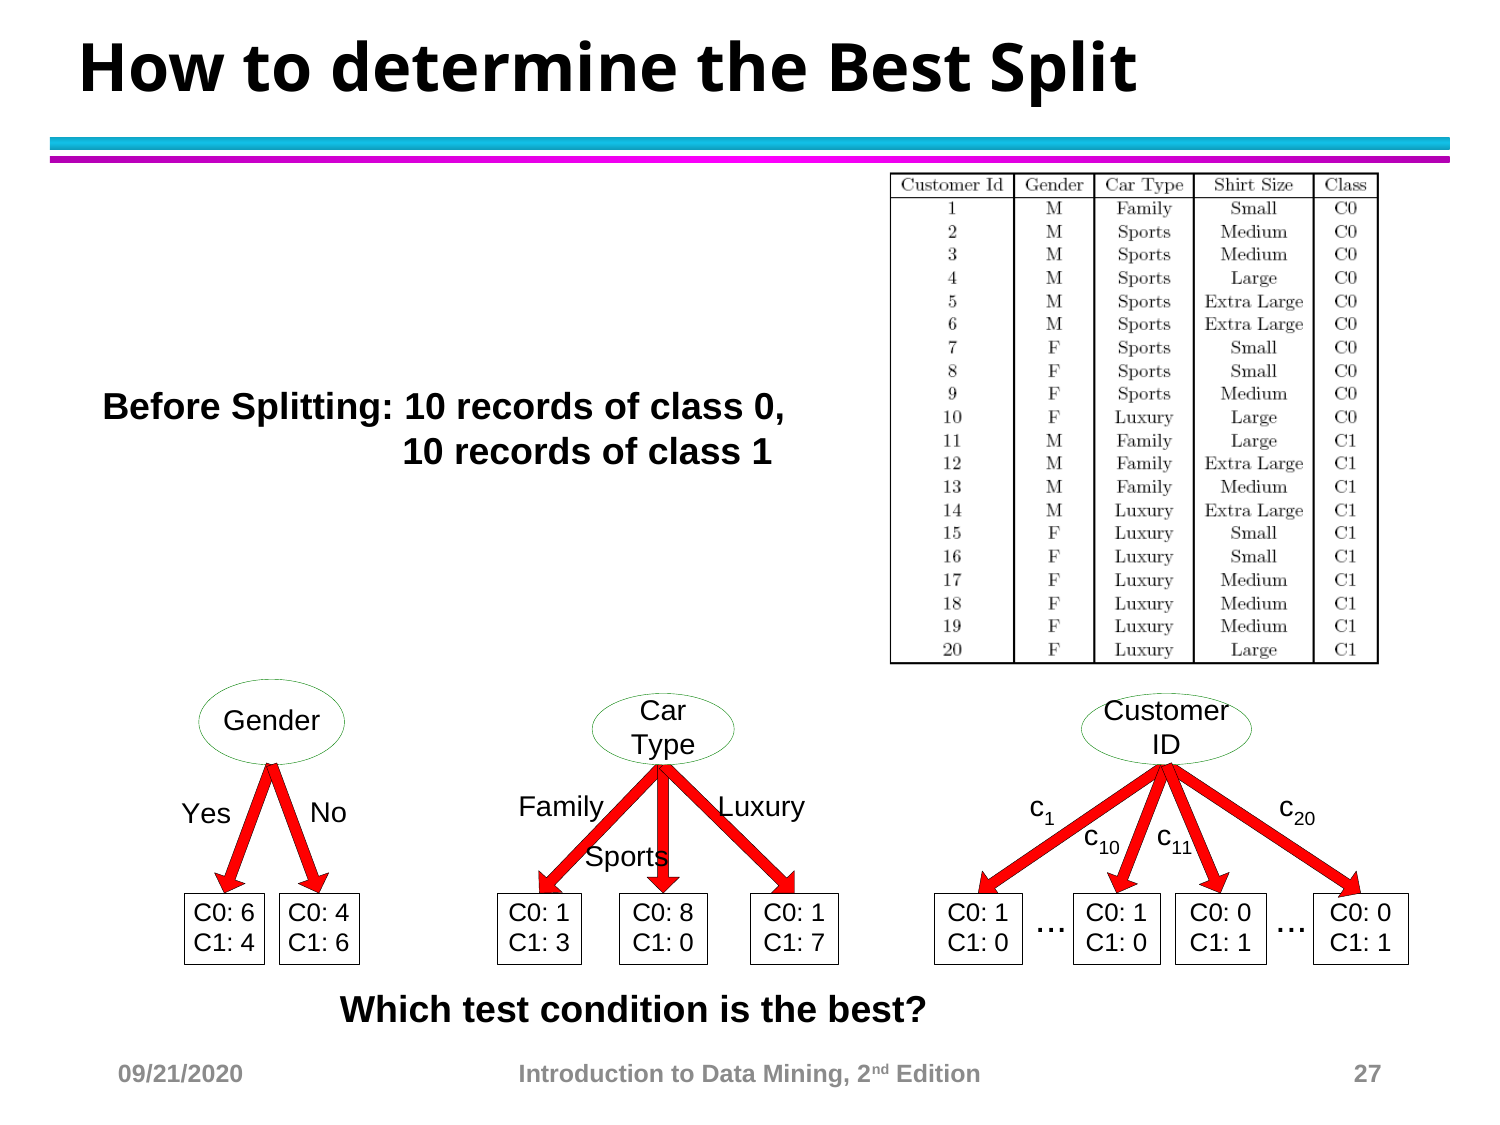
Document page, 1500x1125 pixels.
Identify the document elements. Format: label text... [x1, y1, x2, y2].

picture [166, 676, 1411, 967]
text_box 09/21/2020 [103, 1042, 441, 1103]
text_box Introduction to Data Mining, 2nd Edition [496, 1042, 1003, 1103]
text_box Which test condition is the best? [324, 977, 1163, 1038]
text_box 27 [1059, 1042, 1397, 1103]
text_box How to determine the Best Split [62, 24, 1421, 113]
text_box Before Splitting: 10 records of class 0, 10 records of class 1 [87, 375, 869, 480]
picture [874, 165, 1396, 675]
